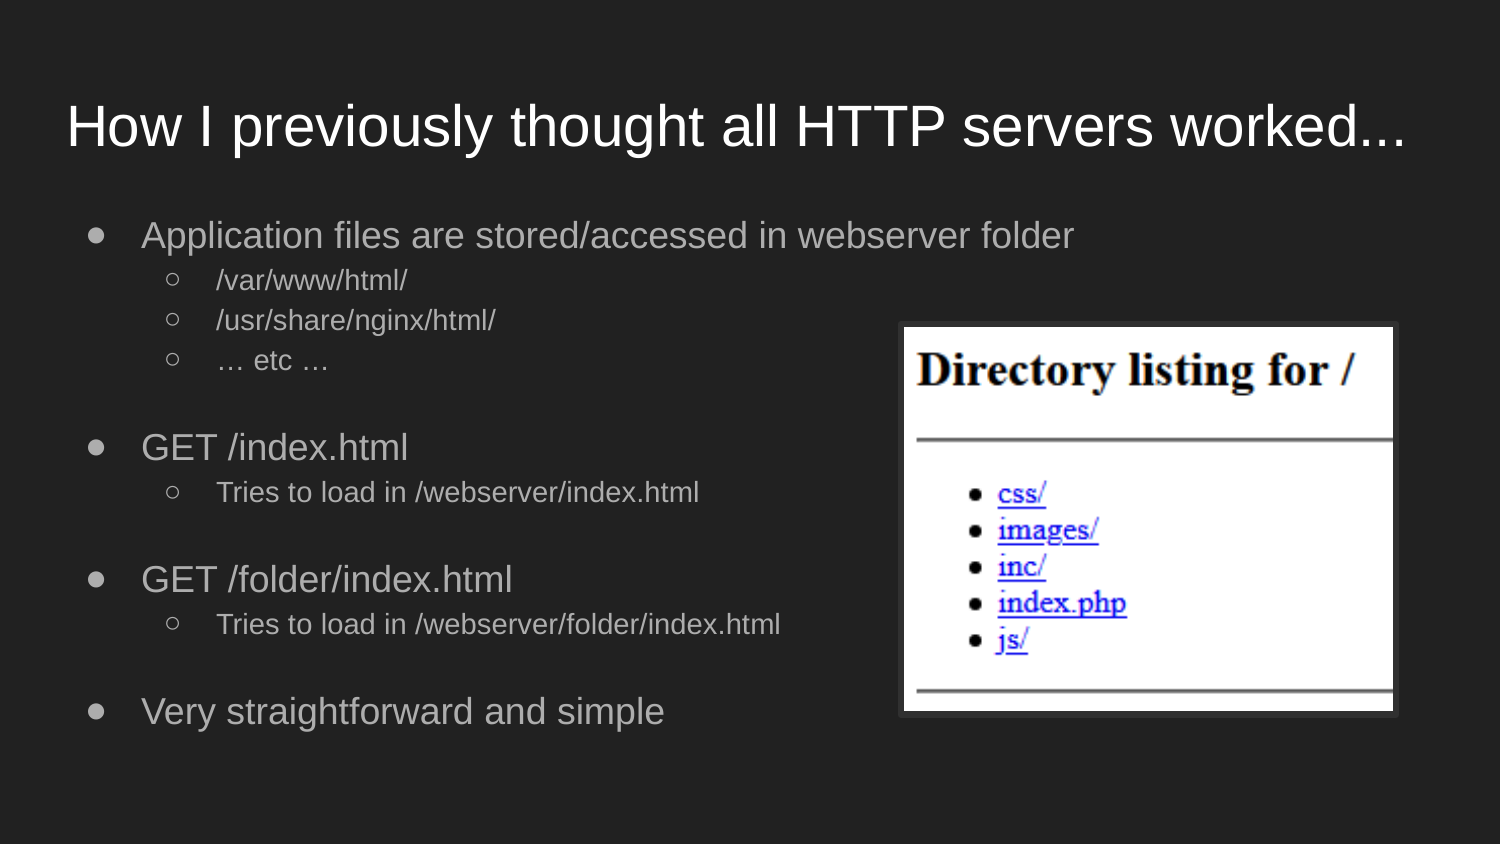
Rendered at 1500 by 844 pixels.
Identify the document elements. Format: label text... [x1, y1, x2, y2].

title How I previously thought all HTTP servers worked... [51, 72, 1449, 167]
list Application files are stored/accessed in webserver folder /var/www/html/ /usr/share/nginx/html/ … etc … GET /index.html Tries to load in /webserver/index.html GET /folder/index.html Tries to load in /webserver/folder/index.html Very straightforward and simple [51, 189, 1449, 750]
picture [903, 327, 1394, 712]
